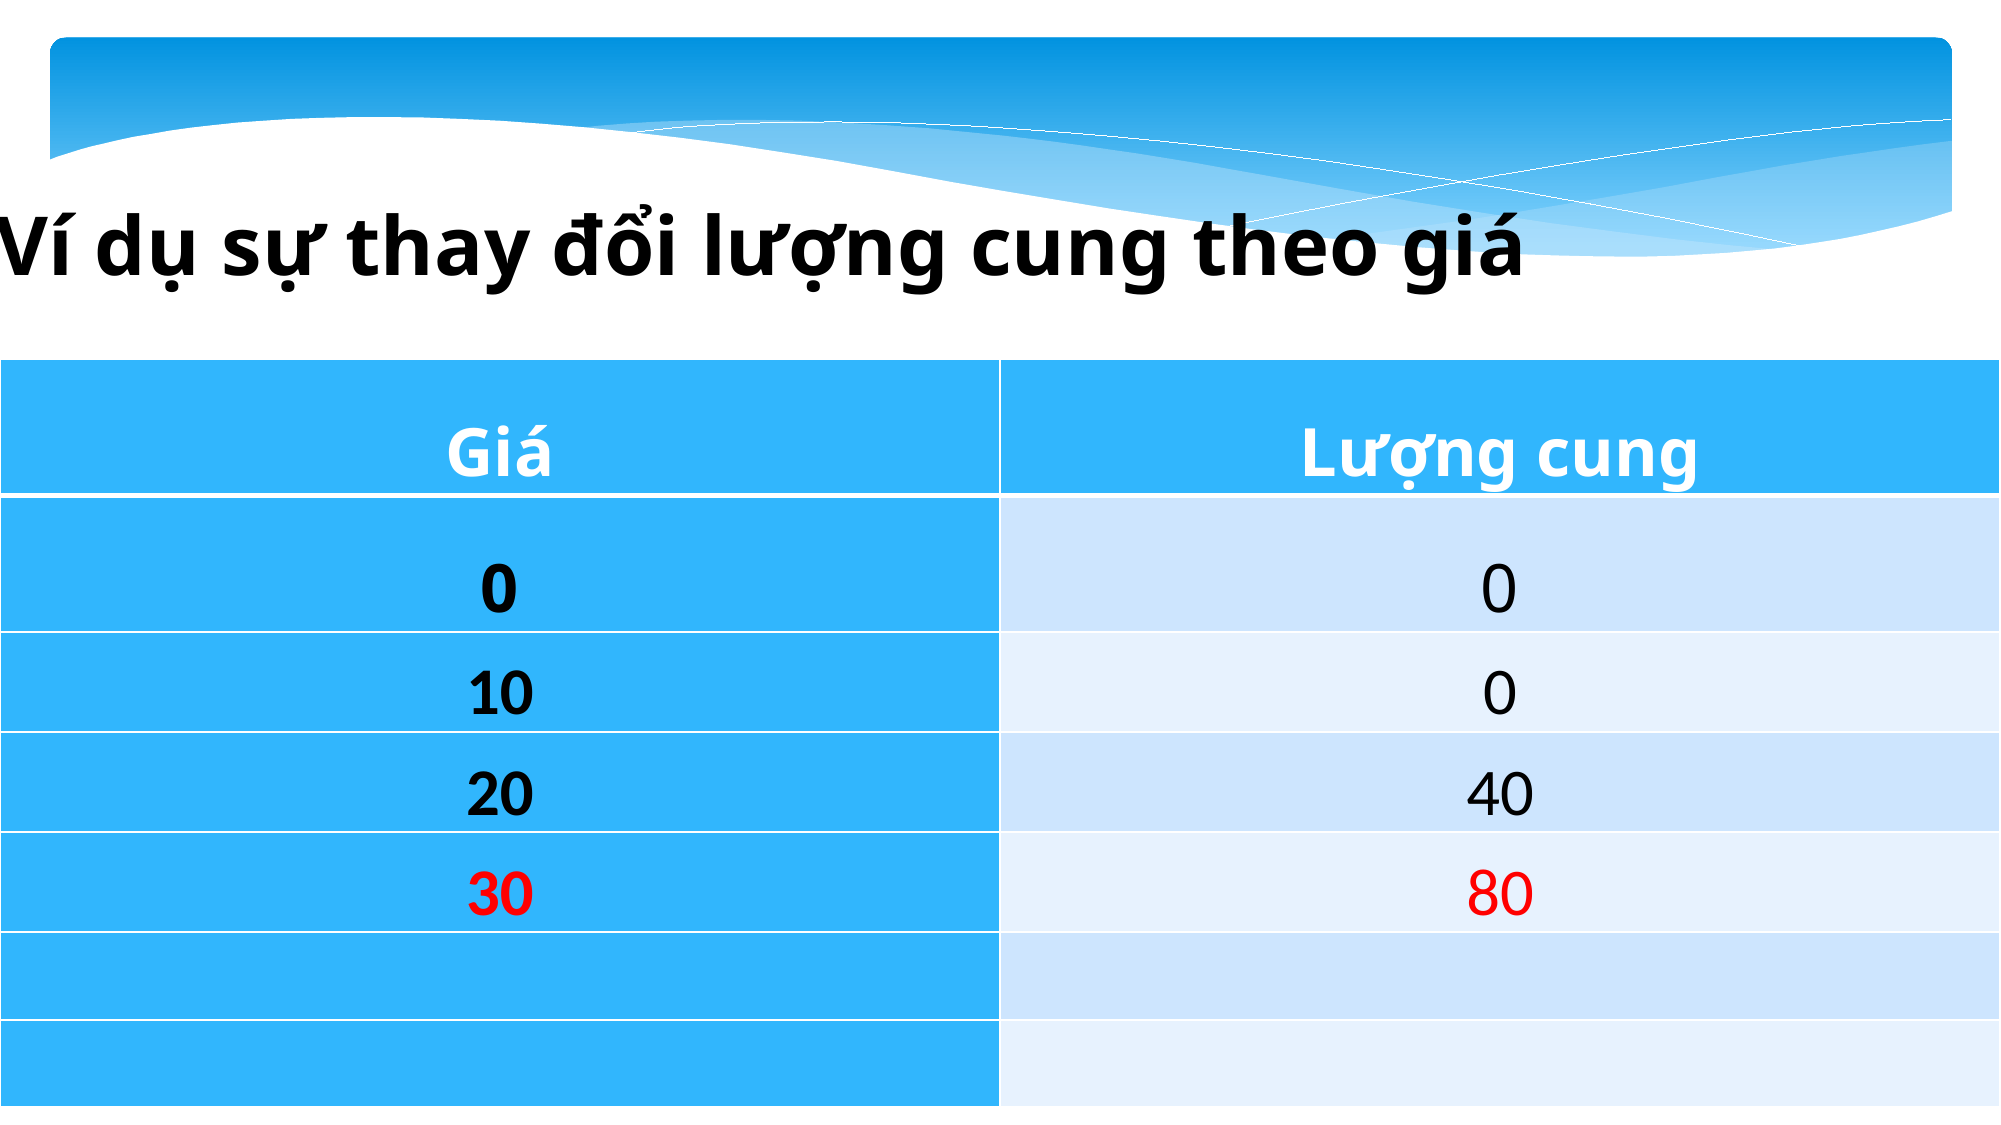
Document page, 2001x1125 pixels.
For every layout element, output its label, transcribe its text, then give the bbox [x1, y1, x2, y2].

table_header Giá [1, 360, 999, 493]
table_header Lượng cung [1001, 360, 1999, 493]
table_cell 0 [1, 498, 999, 631]
table_cell [1001, 1021, 1999, 1106]
table_cell 30 [1, 833, 999, 931]
table_cell 10 [1, 633, 999, 731]
table_cell 40 [1001, 733, 1999, 831]
table_cell 20 [1, 733, 999, 831]
table_cell 0 [1001, 498, 1999, 631]
table_cell [1001, 933, 1999, 1019]
table_cell [1, 933, 999, 1019]
text_box Ví dụ sự thay đổi lượng cung theo giá [0, 186, 1576, 358]
table_cell 0 [1001, 633, 1999, 731]
table_cell 80 [1001, 833, 1999, 931]
table_cell [1, 1021, 999, 1106]
